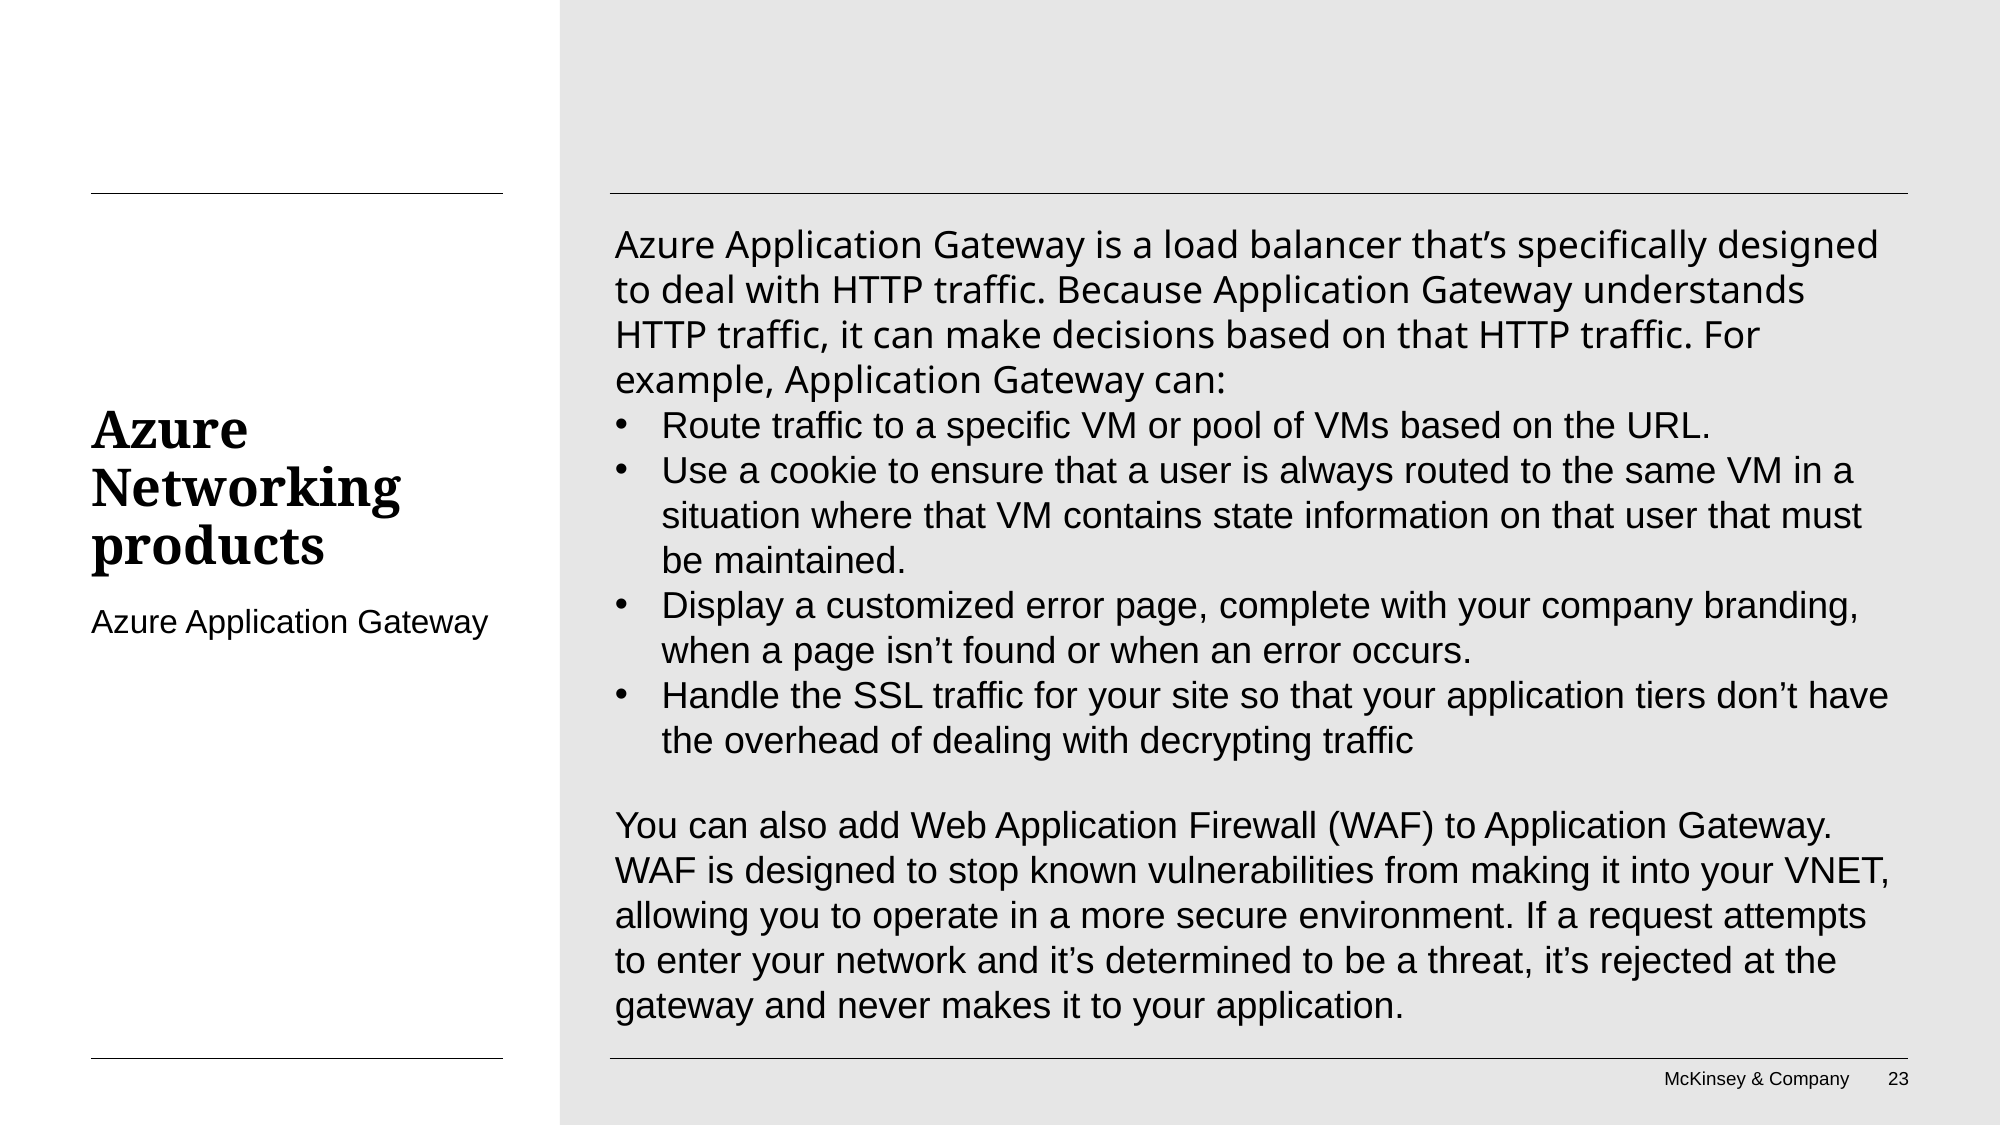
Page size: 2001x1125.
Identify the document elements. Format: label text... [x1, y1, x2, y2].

text_box Azure Application Gateway is a load balancer that’s specifically designed to deal with HTTP traffic. Because Application Gateway understands HTTP traffic, it can make decisions based on that HTTP traffic. For example, Application Gateway can: Route traffic to a specific VM or pool of VMs based on the URL. Use a cookie to ensure that a user is always routed to the same VM in a situation where that VM contains state information on that user that must be maintained. Display a customized error page, complete with your company branding, when a page isn’t found or when an error occurs. Handle the SSL traffic for your site so that your application tiers don’t have the overhead of dealing with decrypting traffic You can also add Web Application Firewall (WAF) to Application Gateway. WAF is designed to stop known vulnerabilities from making it into your VNET, allowing you to operate in a more secure environment. If a request attempts to enter your network and it’s determined to be a threat, it’s rejected at the gateway and never makes it to your application. [599, 214, 1910, 1074]
title Azure Networking products [91, 450, 504, 577]
subtitle Azure Application Gateway [91, 600, 504, 641]
